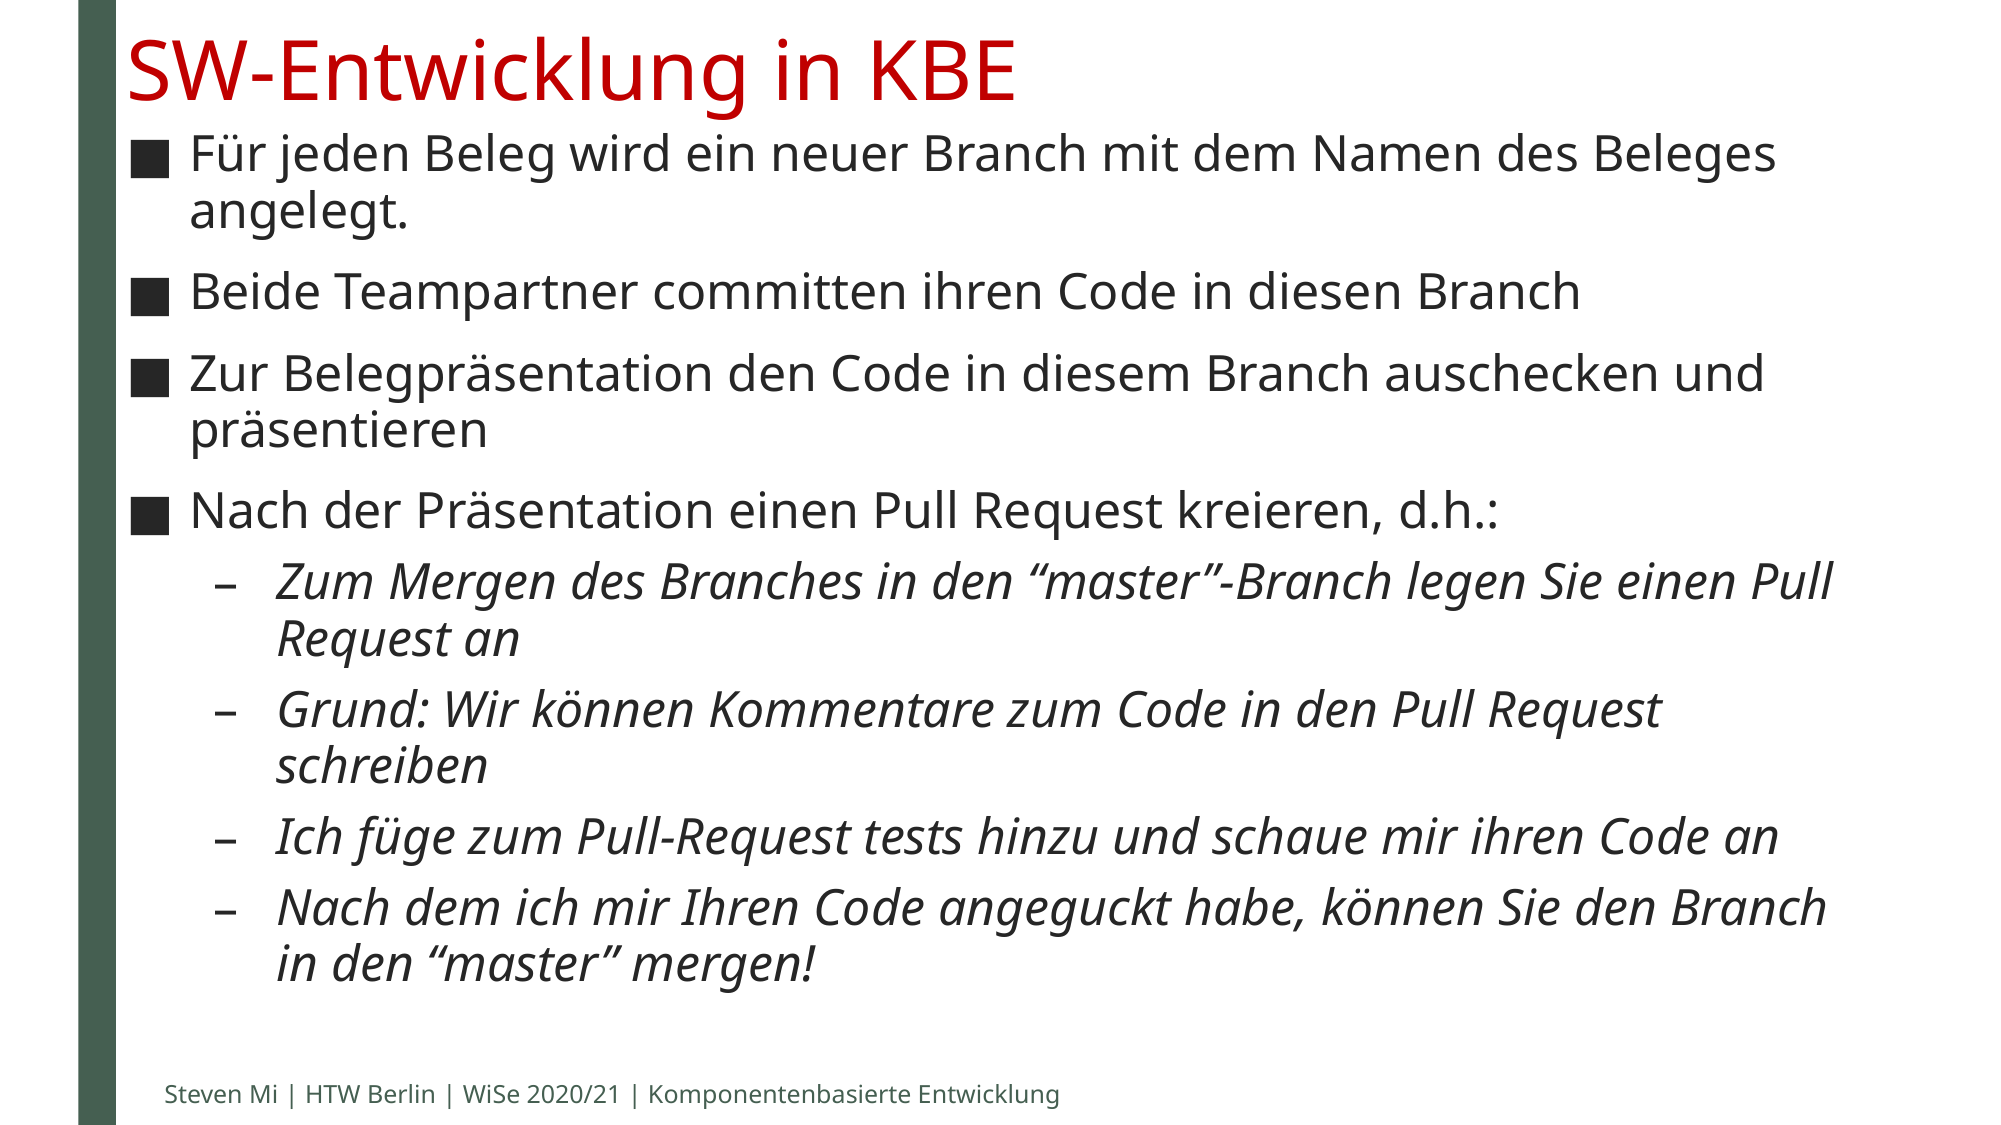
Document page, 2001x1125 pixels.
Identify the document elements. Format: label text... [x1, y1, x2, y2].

title SW-Entwicklung in KBE [111, 21, 1790, 144]
footer Steven Mi | HTW Berlin | WiSe 2020/21 | Komponentenbasierte Entwicklung [149, 1059, 1180, 1125]
list Für jeden Beleg wird ein neuer Branch mit dem Namen des Beleges angelegt. Beide Teampartner committen ihren Code in diesen Branch Zur Belegpräsentation den Code in diesem Branch auschecken und präsentieren Nach der Präsentation einen Pull Request kreieren, d.h.: Zum Mergen des Branches in den “master”-Branch legen Sie einen Pull Request an Grund: Wir können Kommentare zum Code in den Pull Request schreiben Ich füge zum Pull-Request tests hinzu und schaue mir ihren Code an Nach dem ich mir Ihren Code angeguckt habe, können Sie den Branch in den “master” mergen! [111, 119, 1896, 1087]
